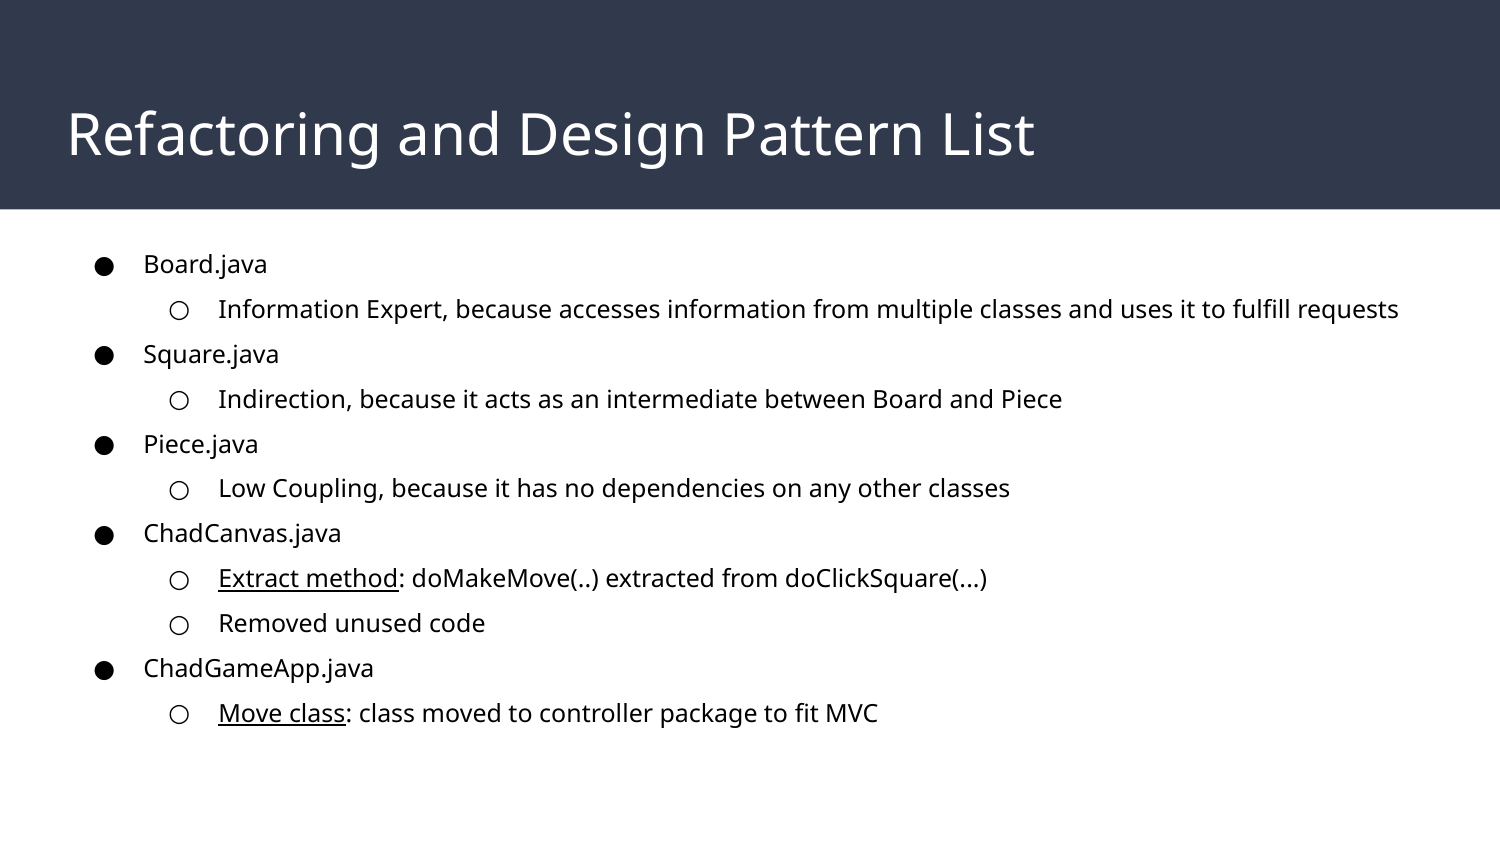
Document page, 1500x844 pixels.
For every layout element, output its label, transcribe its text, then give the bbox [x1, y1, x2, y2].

list Board.java Information Expert, because accesses information from multiple classes and uses it to fulfill requests Square.java Indirection, because it acts as an intermediate between Board and Piece Piece.java Low Coupling, because it has no dependencies on any other classes ChadCanvas.java Extract method: doMakeMove(..) extracted from doClickSquare(...) Removed unused code ChadGameApp.java Move class: class moved to controller package to fit MVC [53, 218, 1447, 735]
title Refactoring and Design Pattern List [51, 82, 1449, 185]
